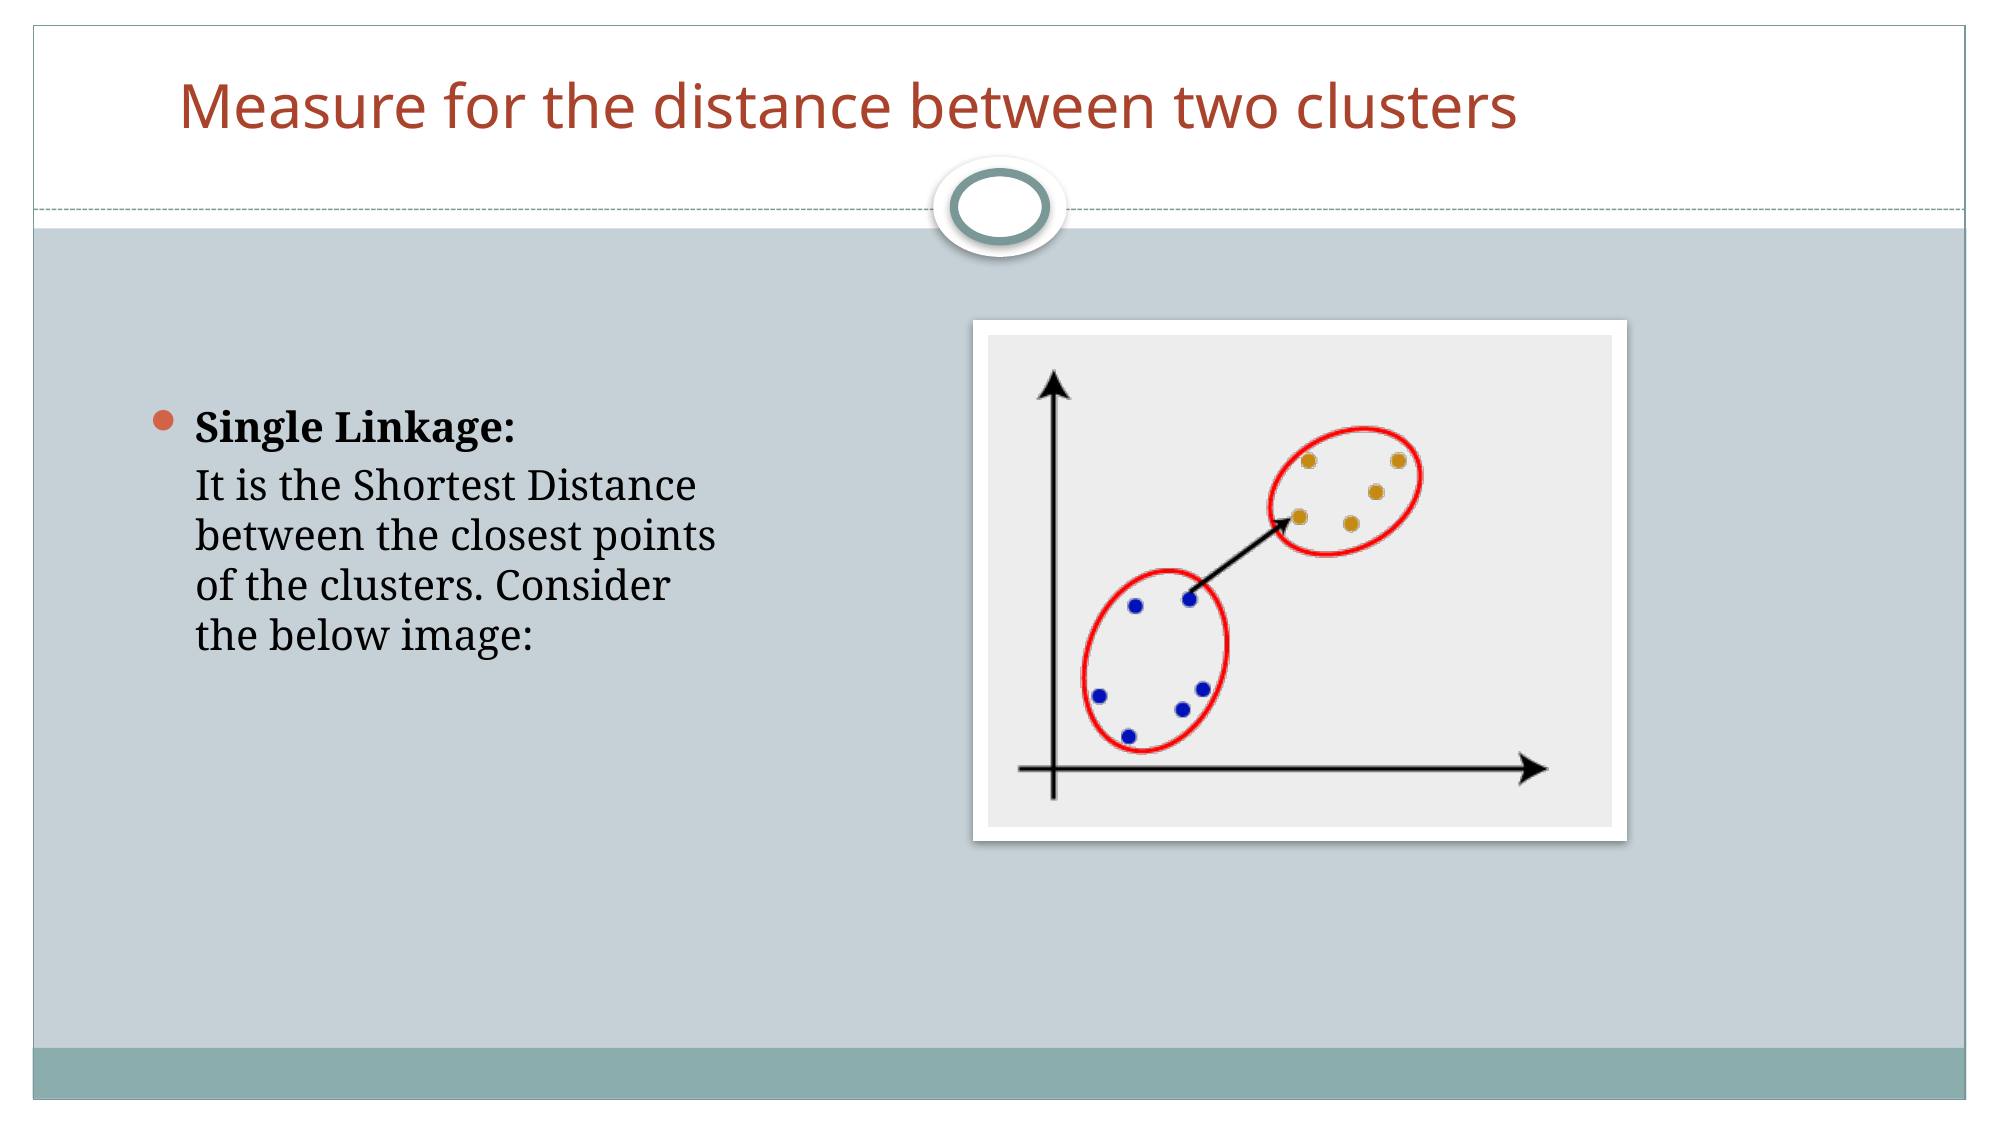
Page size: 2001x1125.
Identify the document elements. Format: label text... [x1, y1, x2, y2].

picture [987, 334, 1613, 827]
list Single Linkage: It is the Shortest Distance between the closest points of the clusters. Consider the below image: [135, 393, 755, 920]
title Measure for the distance between two clusters [117, 58, 1580, 222]
